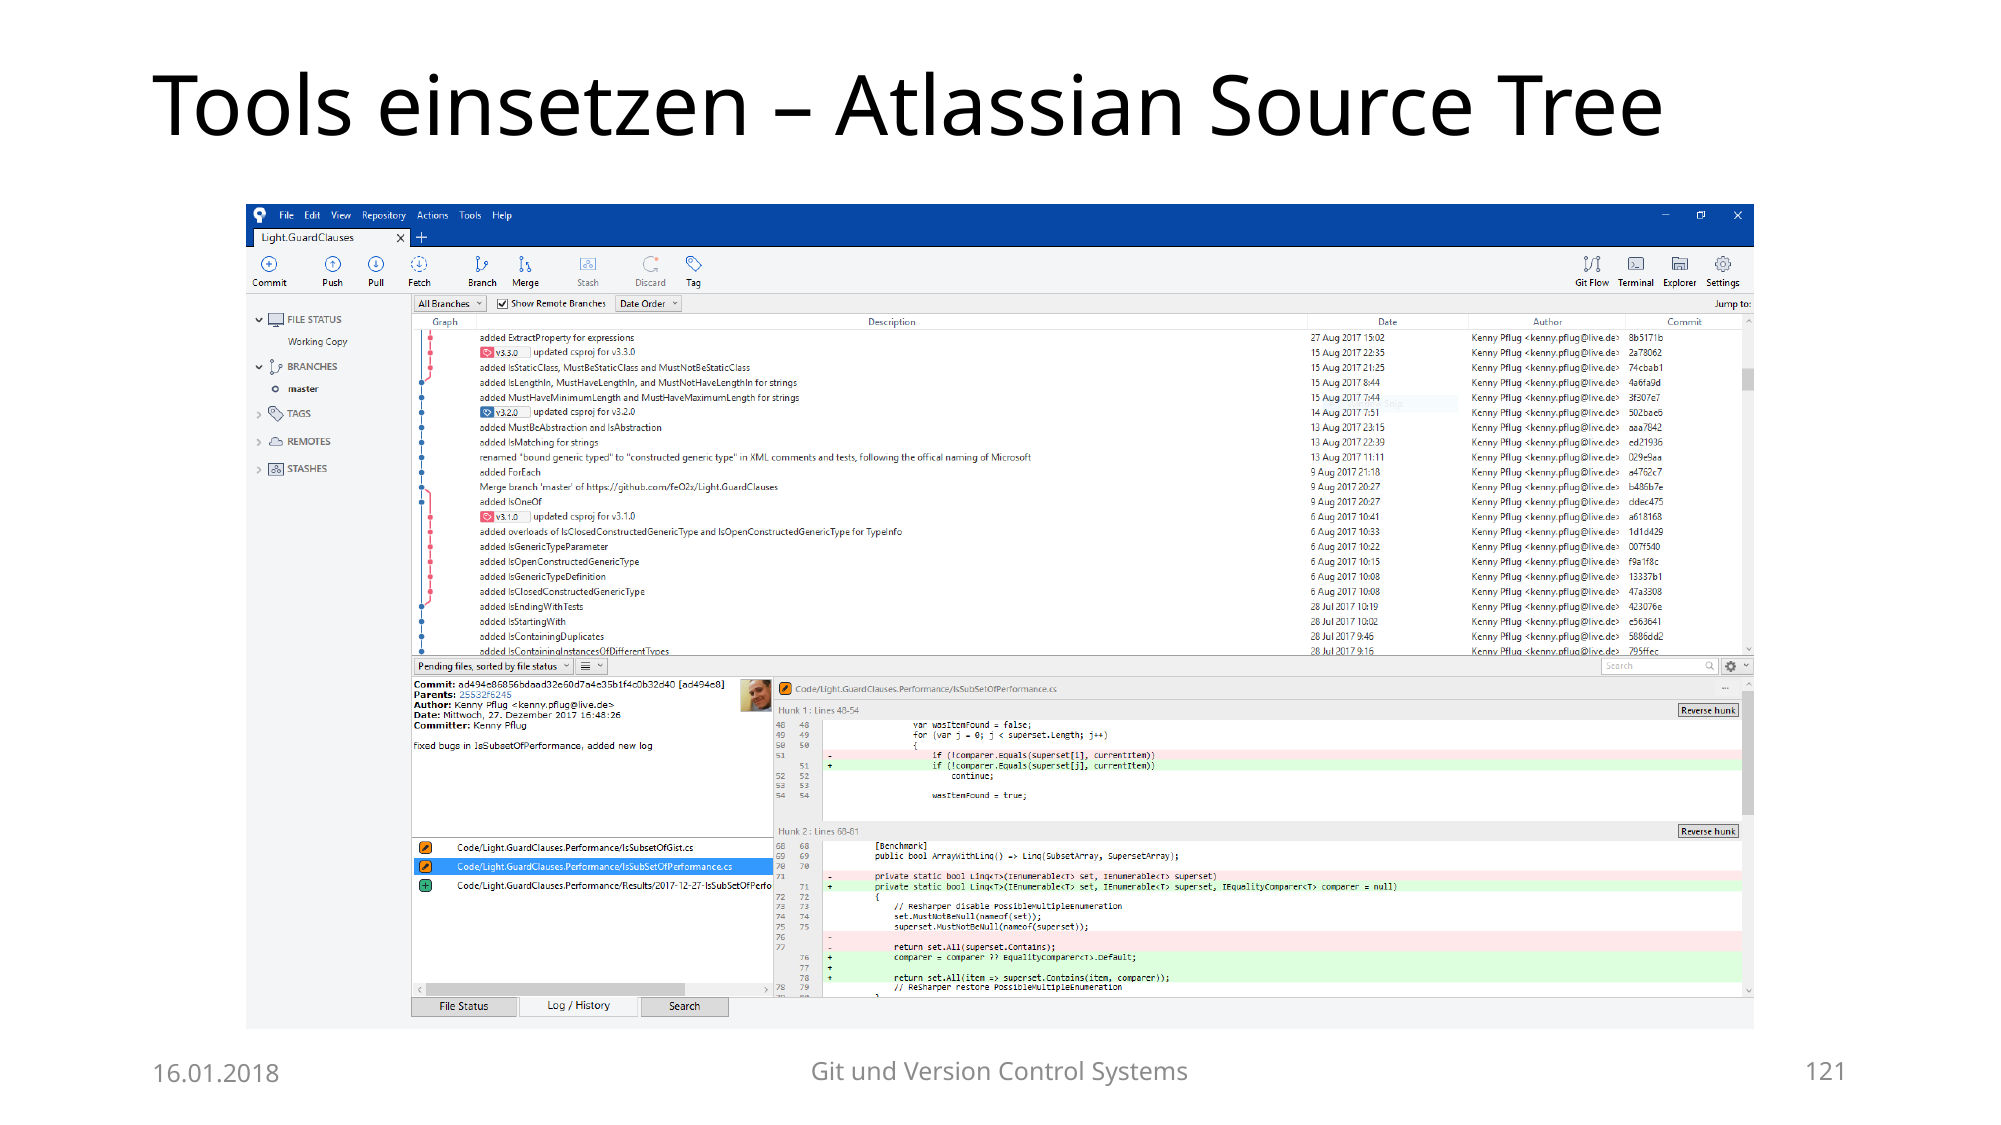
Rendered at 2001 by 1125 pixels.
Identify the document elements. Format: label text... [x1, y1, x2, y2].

footer Git und Version Control Systems [662, 1042, 1338, 1103]
slide_number 121 [1412, 1042, 1863, 1103]
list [246, 204, 1754, 1029]
title Tools einsetzen – Atlassian Source Tree [137, 42, 1863, 175]
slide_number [137, 1042, 588, 1103]
